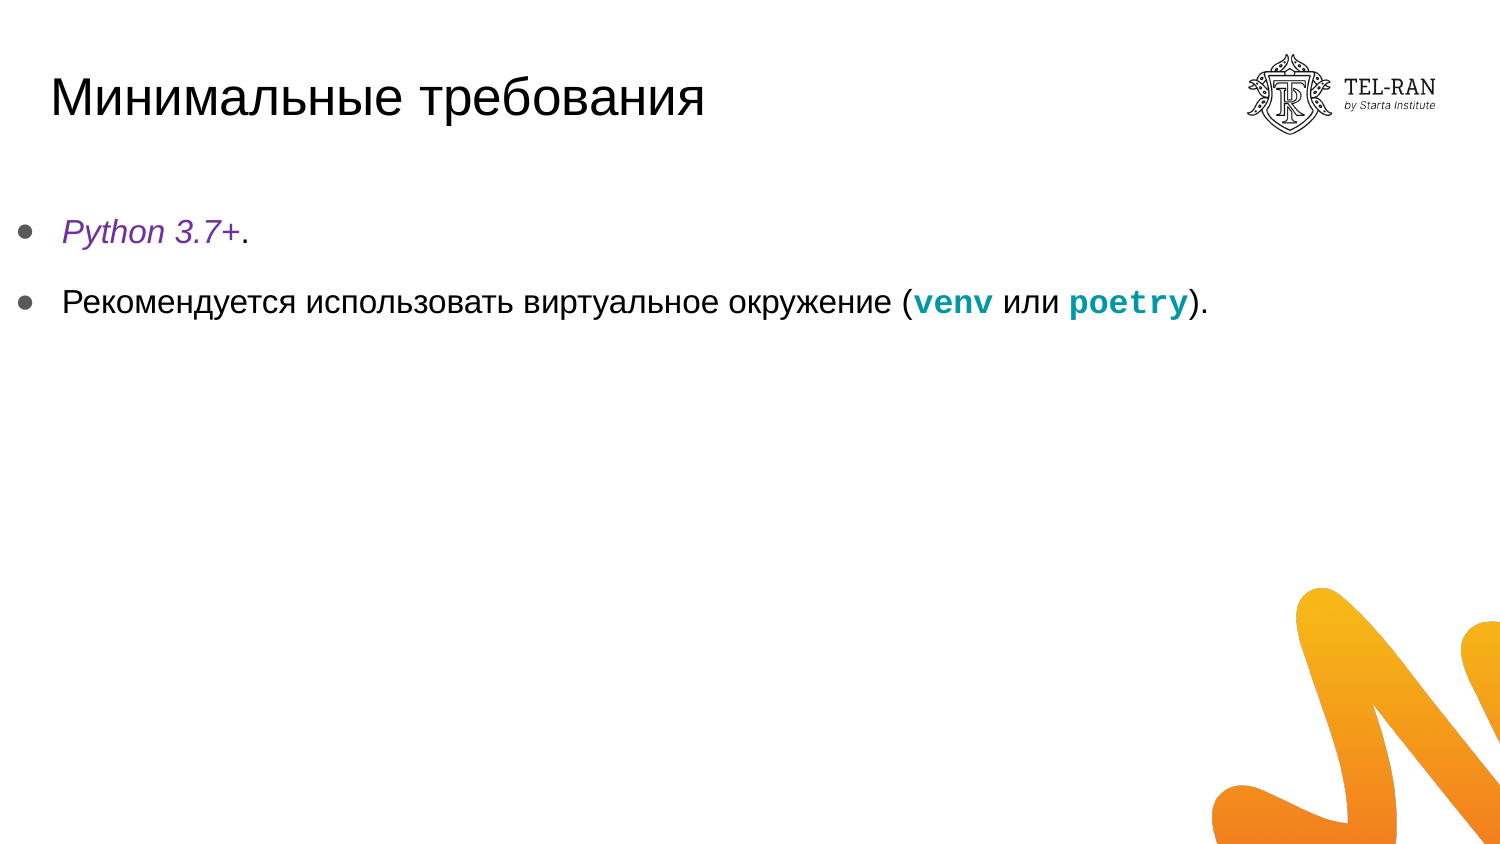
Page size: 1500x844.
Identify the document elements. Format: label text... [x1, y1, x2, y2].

picture [1152, 588, 1500, 844]
title Минимальные требования [35, 47, 1434, 142]
picture [1247, 54, 1435, 135]
list Python 3.7+. Рекомендуется использовать виртуальное окружение (venv или poetry). [0, 189, 1500, 844]
